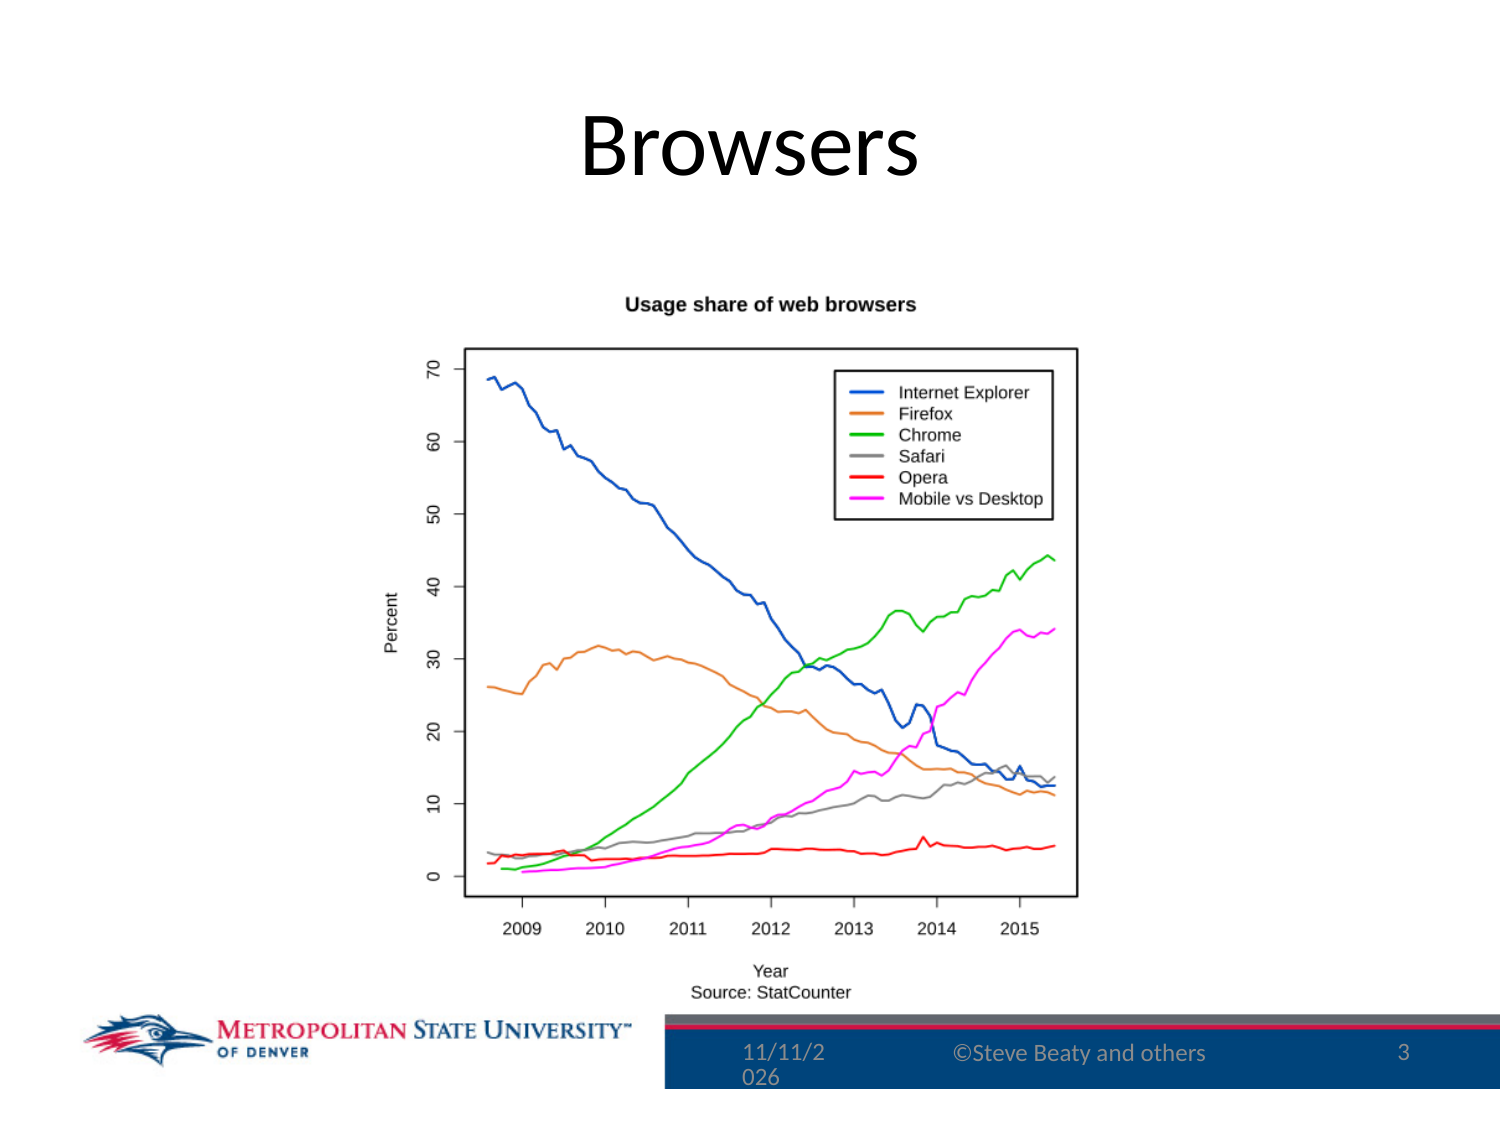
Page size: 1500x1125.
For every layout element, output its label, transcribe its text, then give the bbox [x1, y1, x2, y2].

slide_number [727, 1020, 842, 1081]
footer ©Steve Beaty and others [841, 1021, 1317, 1082]
title Browsers [75, 45, 1425, 233]
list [74, 262, 1426, 1006]
picture [44, 1012, 1500, 1089]
slide_number 3 [1316, 1020, 1425, 1081]
